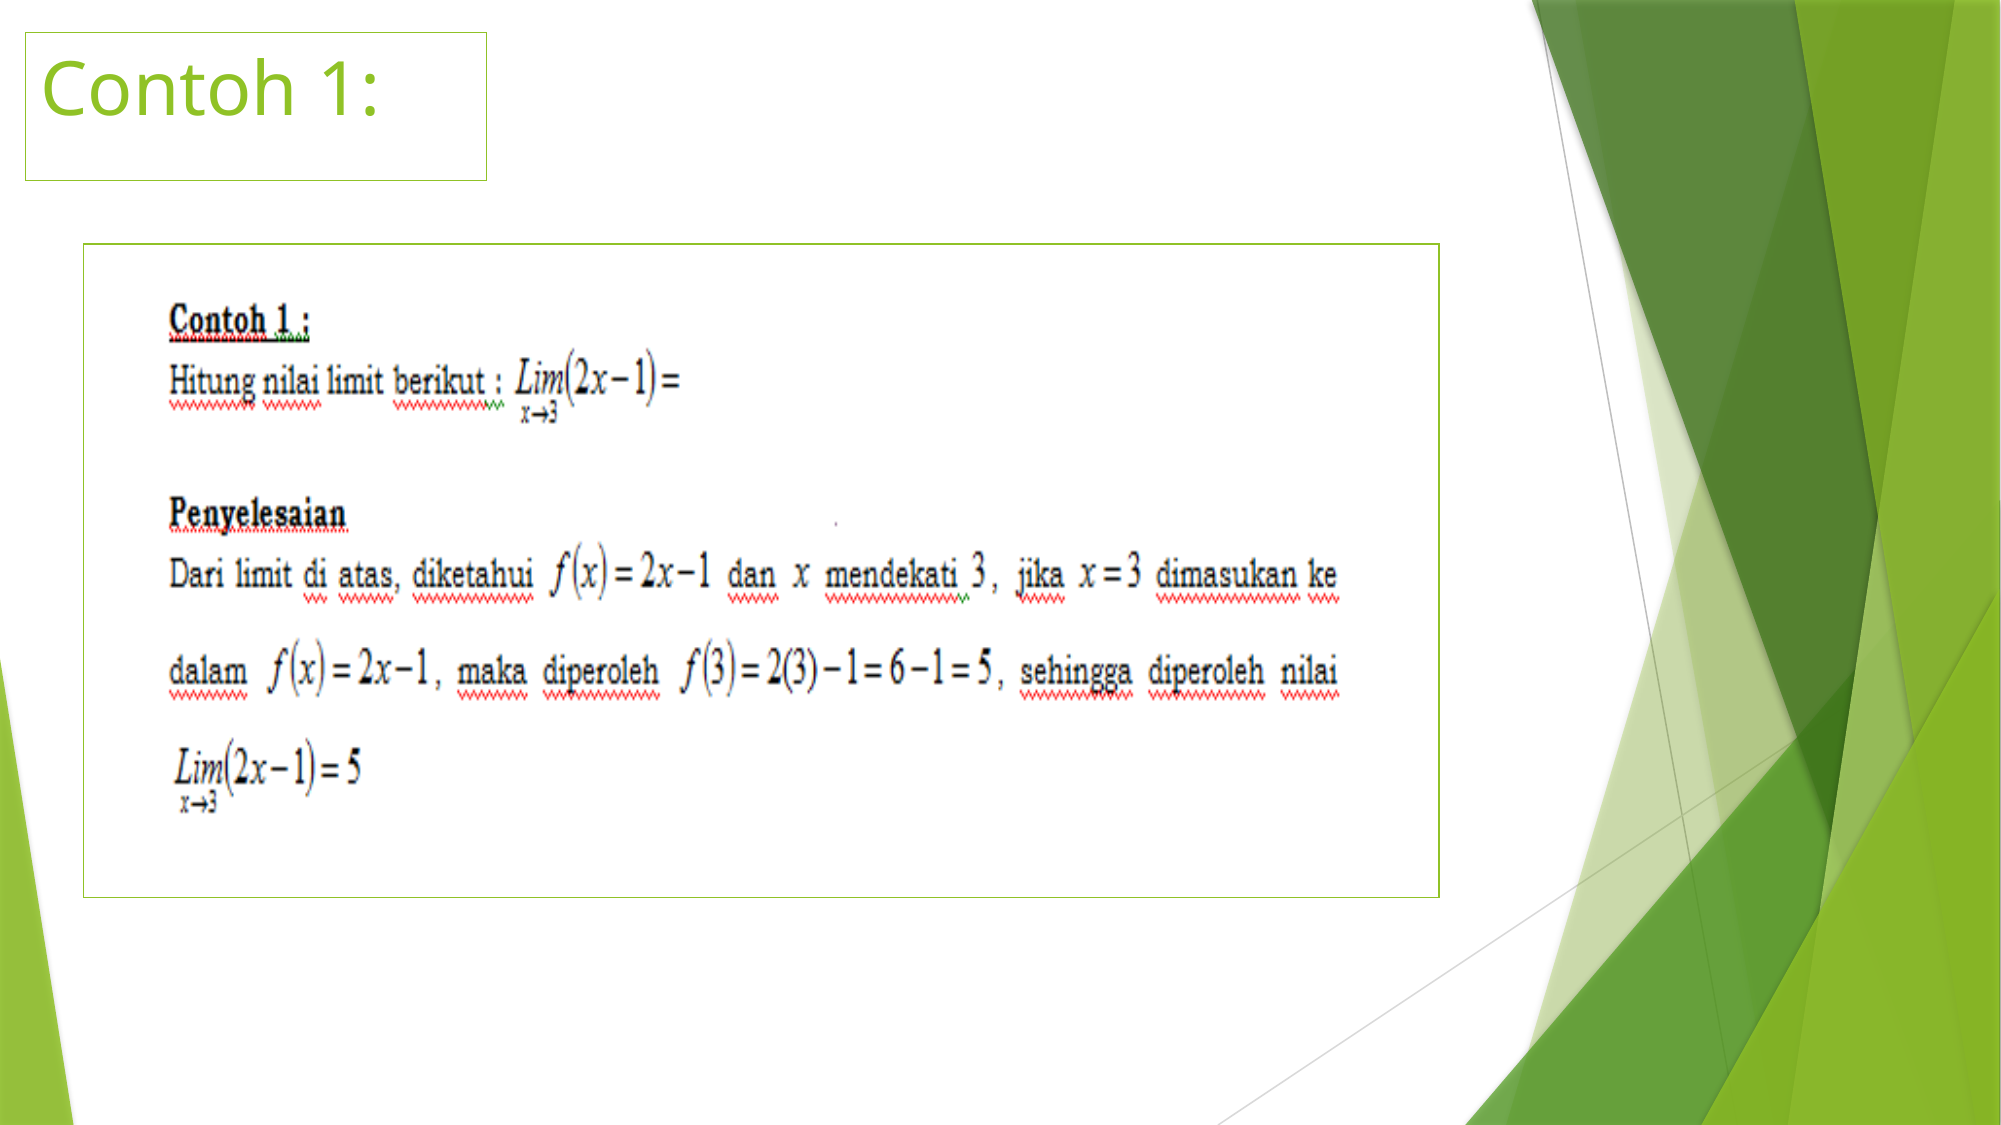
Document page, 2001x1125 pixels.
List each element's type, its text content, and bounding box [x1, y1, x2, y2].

title Contoh 1: [25, 32, 487, 181]
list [83, 244, 1439, 898]
